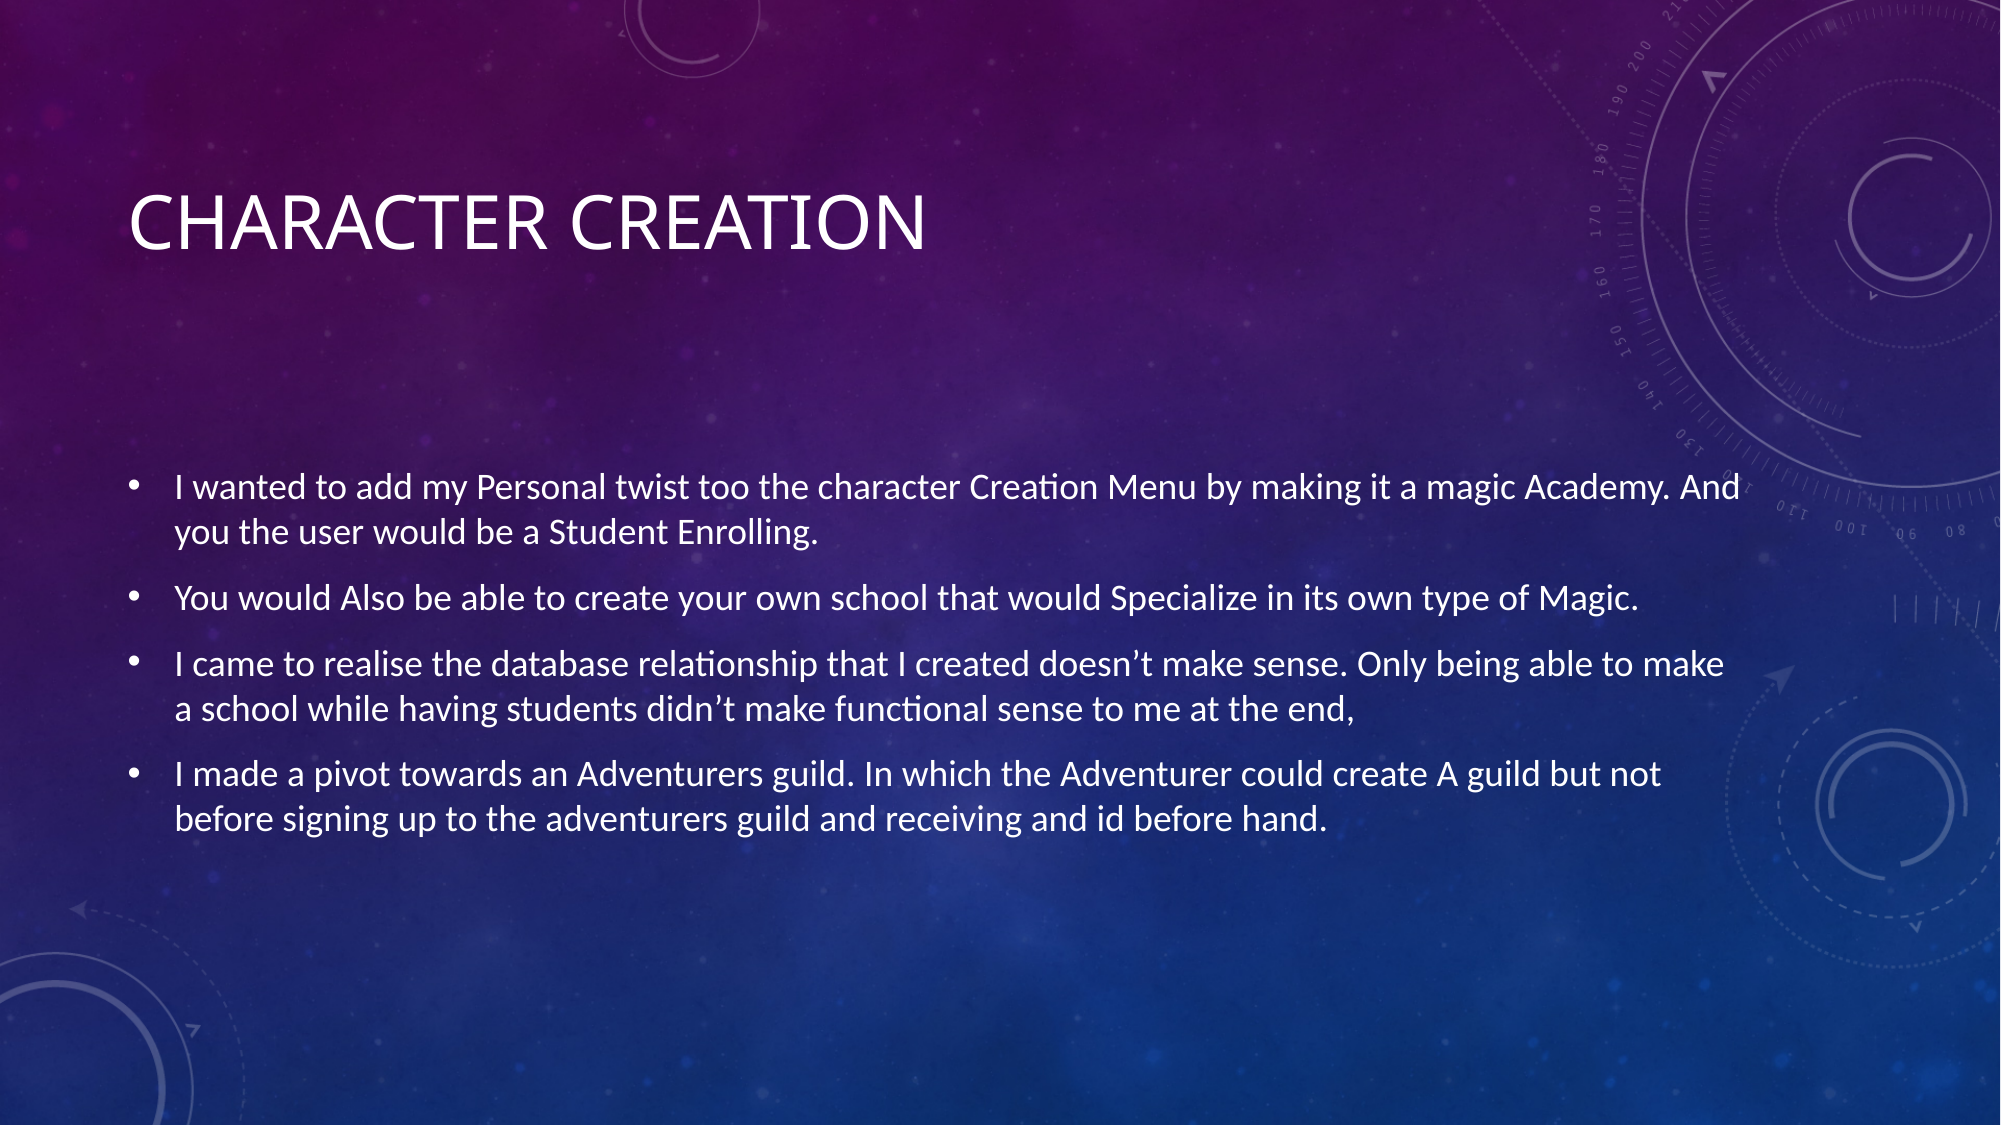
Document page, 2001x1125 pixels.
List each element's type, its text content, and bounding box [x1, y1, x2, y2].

picture [0, 0, 2001, 1125]
list I wanted to add my Personal twist too the character Creation Menu by making it a magic Academy. And you the user would be a Student Enrolling. You would Also be able to create your own school that would Specialize in its own type of Magic. I came to realise the database relationship that I created doesn’t make sense. Only being able to make a school while having students didn’t make functional sense to me at the end, I made a pivot towards an Adventurers guild. In which the Adventurer could create A guild but not before signing up to the adventurers guild and receiving and id before hand. [112, 351, 1775, 950]
title Character Creation [112, 99, 1775, 339]
